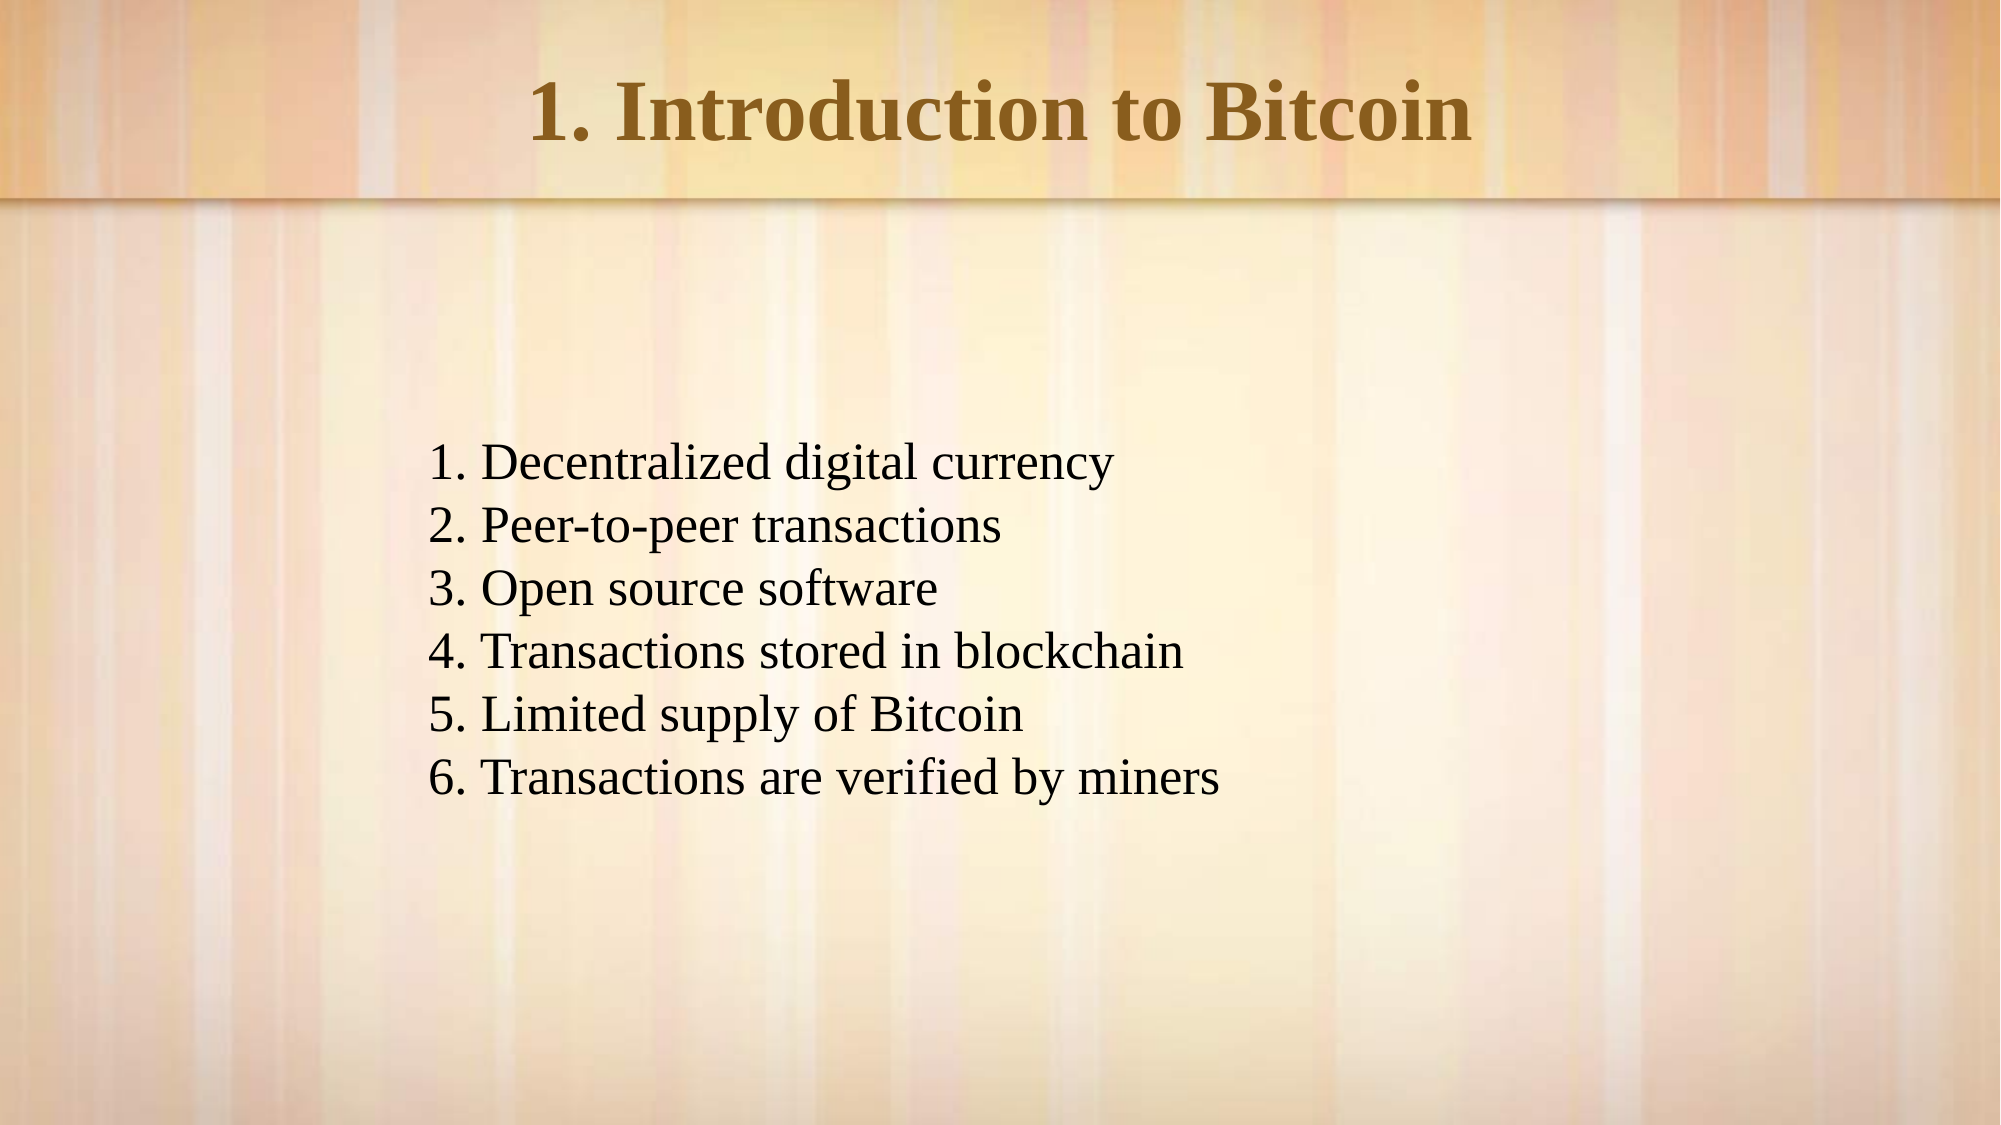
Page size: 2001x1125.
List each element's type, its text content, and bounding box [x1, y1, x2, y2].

picture [0, 0, 2001, 1125]
title 1. Introduction to Bitcoin [151, 19, 1849, 192]
text_box 1. Decentralized digital currency 2. Peer-to-peer transactions 3. Open source software 4. Transactions stored in blockchain 5. Limited supply of Bitcoin 6. Transactions are verified by miners [413, 374, 1237, 813]
